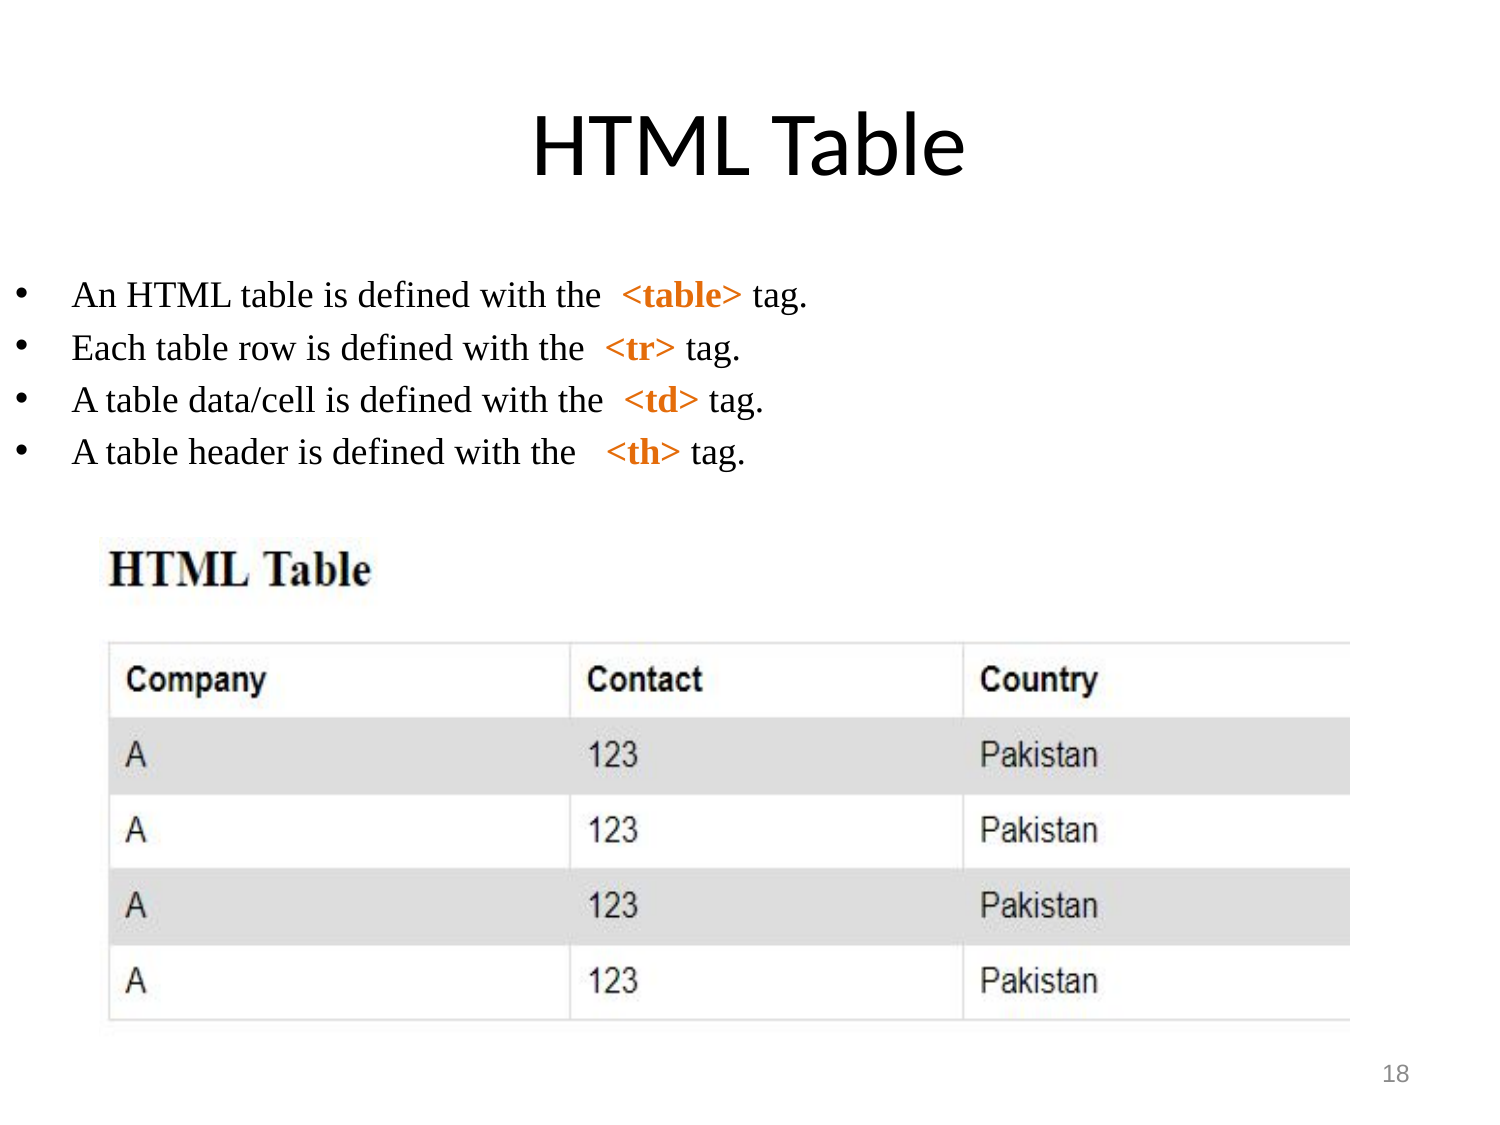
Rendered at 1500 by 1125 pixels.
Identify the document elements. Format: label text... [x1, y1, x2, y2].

list An HTML table is defined with the <table> tag. Each table row is defined with the <tr> tag. A table data/cell is defined with the <td> tag. A table header is defined with the <th> tag. [0, 262, 1500, 1125]
slide_number 18 [1074, 1042, 1425, 1103]
picture [99, 537, 1351, 1043]
title HTML Table [75, 45, 1425, 233]
